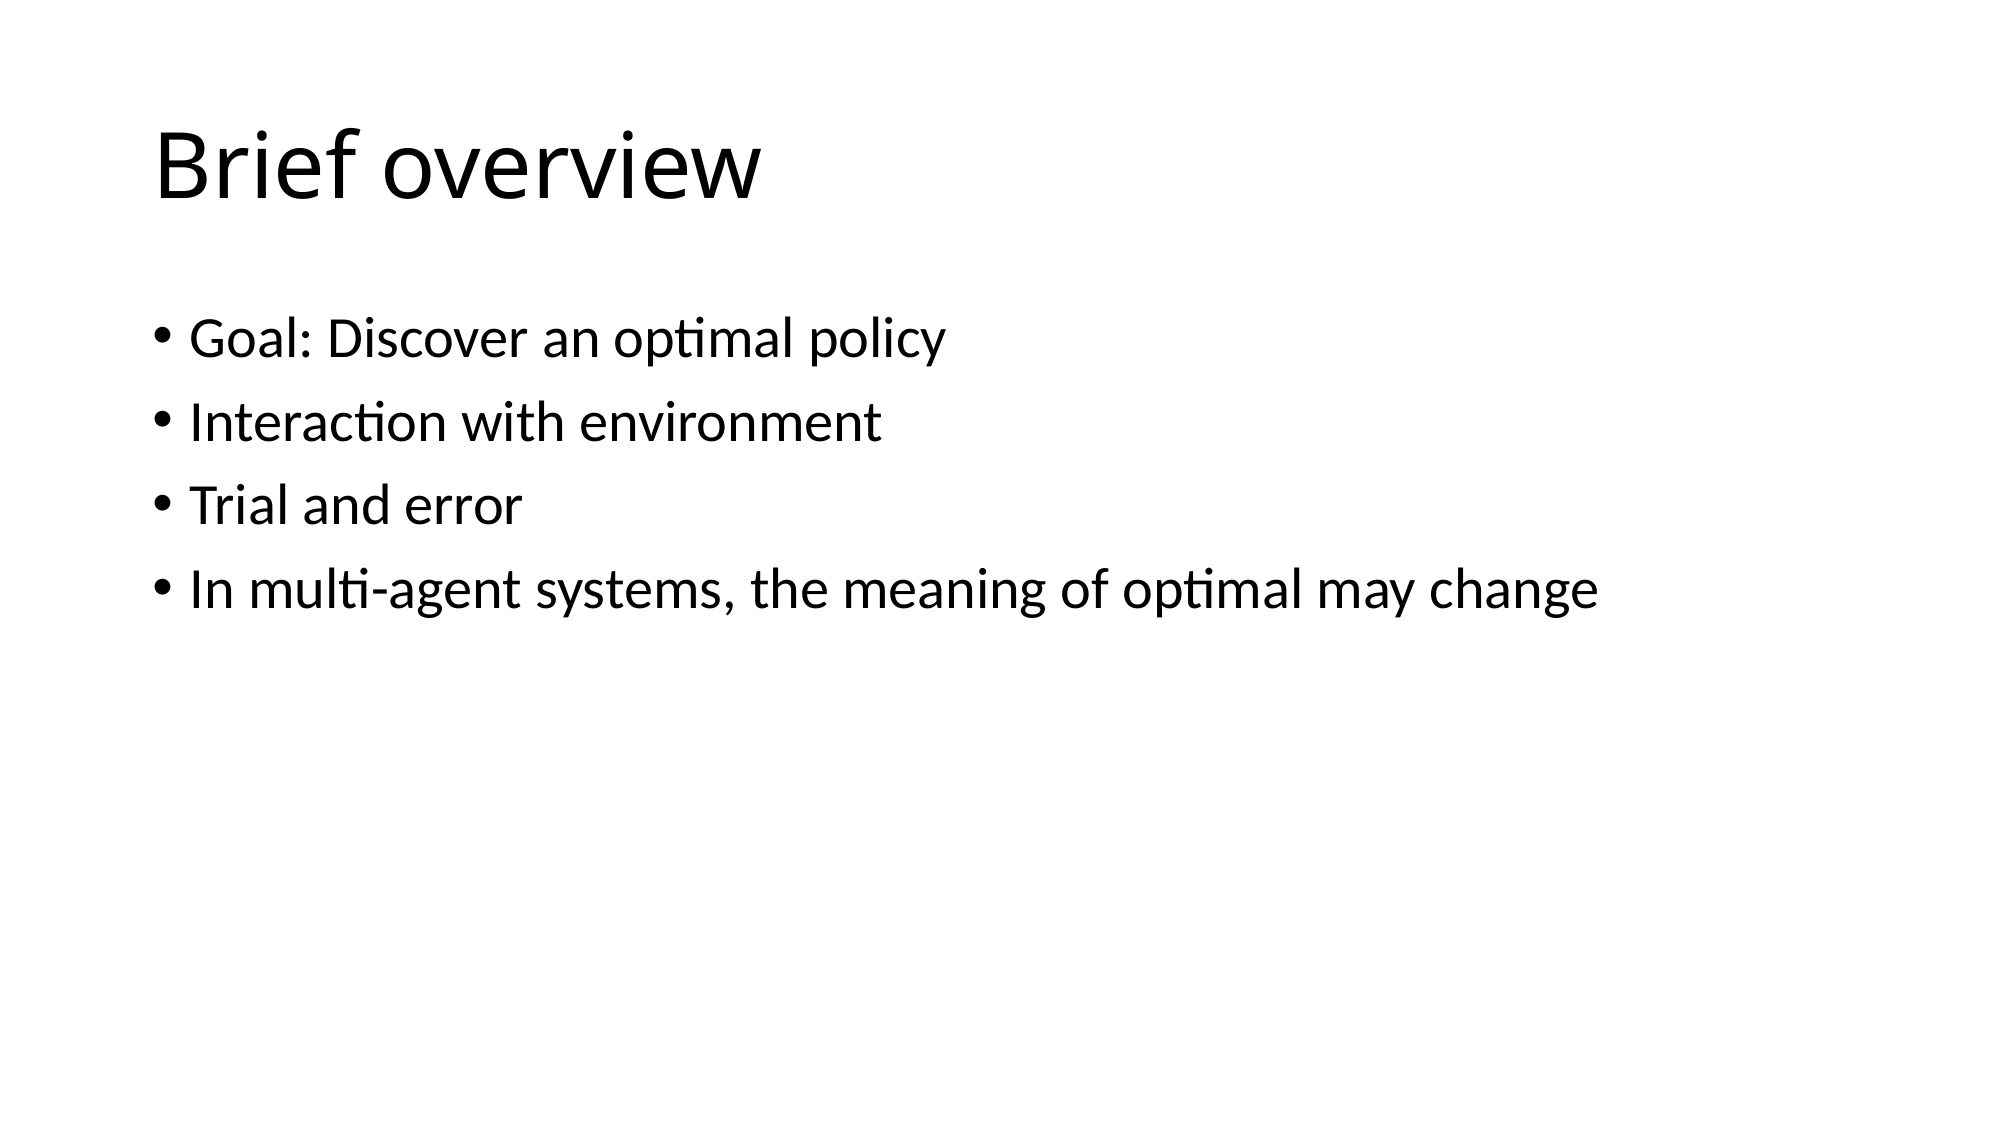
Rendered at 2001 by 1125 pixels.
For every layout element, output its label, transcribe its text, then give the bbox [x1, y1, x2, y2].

title Brief overview [137, 59, 1863, 278]
list Goal: Discover an optimal policy Interaction with environment Trial and error In multi-agent systems, the meaning of optimal may change [137, 299, 1863, 1014]
